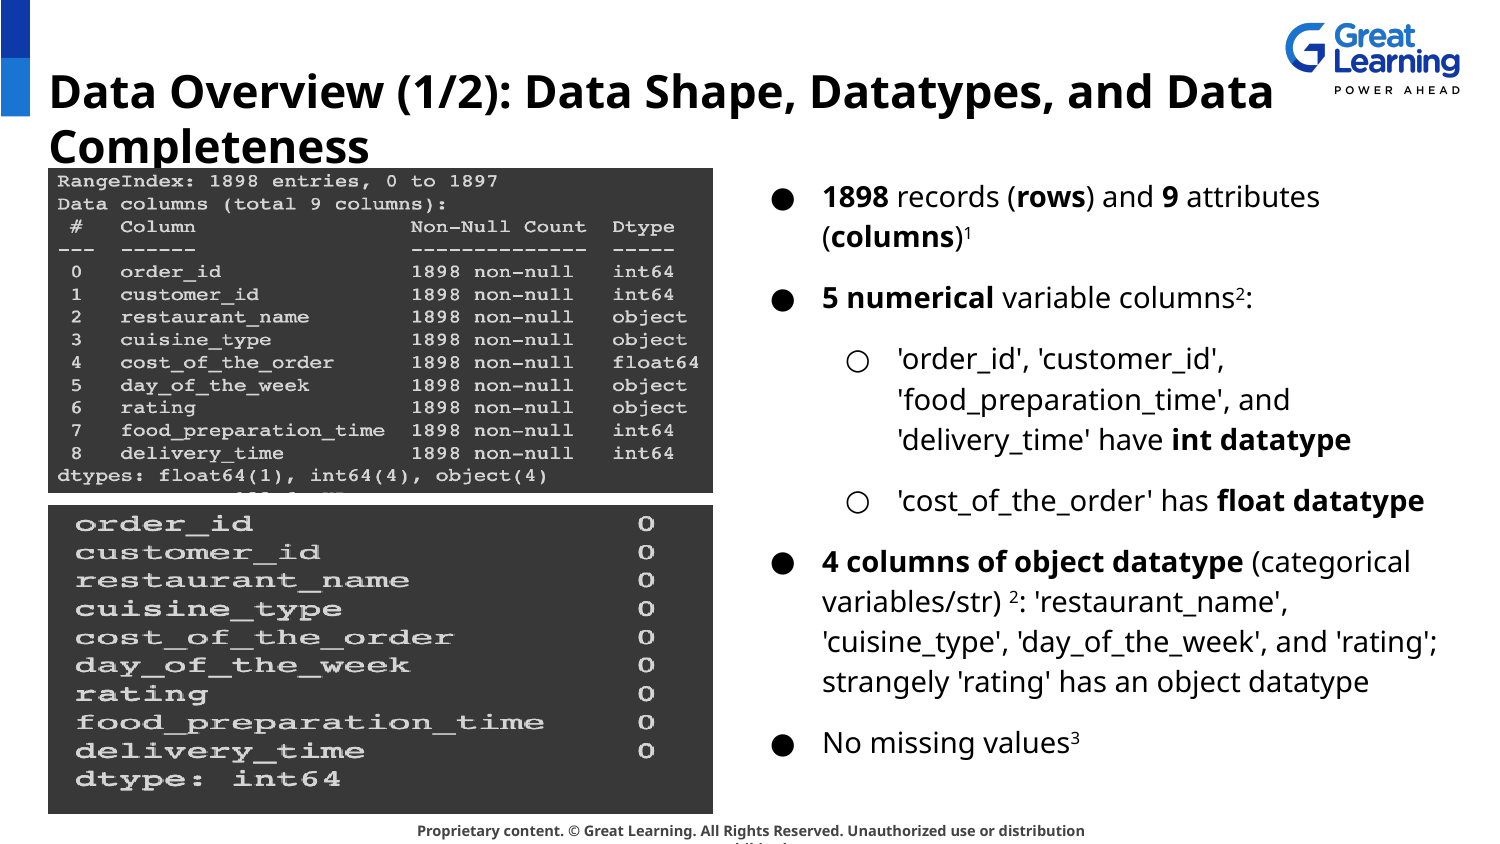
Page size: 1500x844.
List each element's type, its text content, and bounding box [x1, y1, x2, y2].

picture [47, 505, 713, 814]
list 1898 records (rows) and 9 attributes (columns)1 5 numerical variable columns2: 'order_id', 'customer_id', 'food_preparation_time', and 'delivery_time' have int datatype 'cost_of_the_order' has float datatype 4 columns of object datatype (categorical variables/str) 2: 'restaurant_name', 'cuisine_type', 'day_of_the_week', and 'rating'; strangely 'rating' has an object datatype No missing values3 [732, 158, 1468, 814]
picture [47, 168, 713, 494]
title Data Overview (1/2): Data Shape, Datatypes, and Data Completeness [33, 47, 1431, 159]
picture [1258, 11, 1487, 106]
